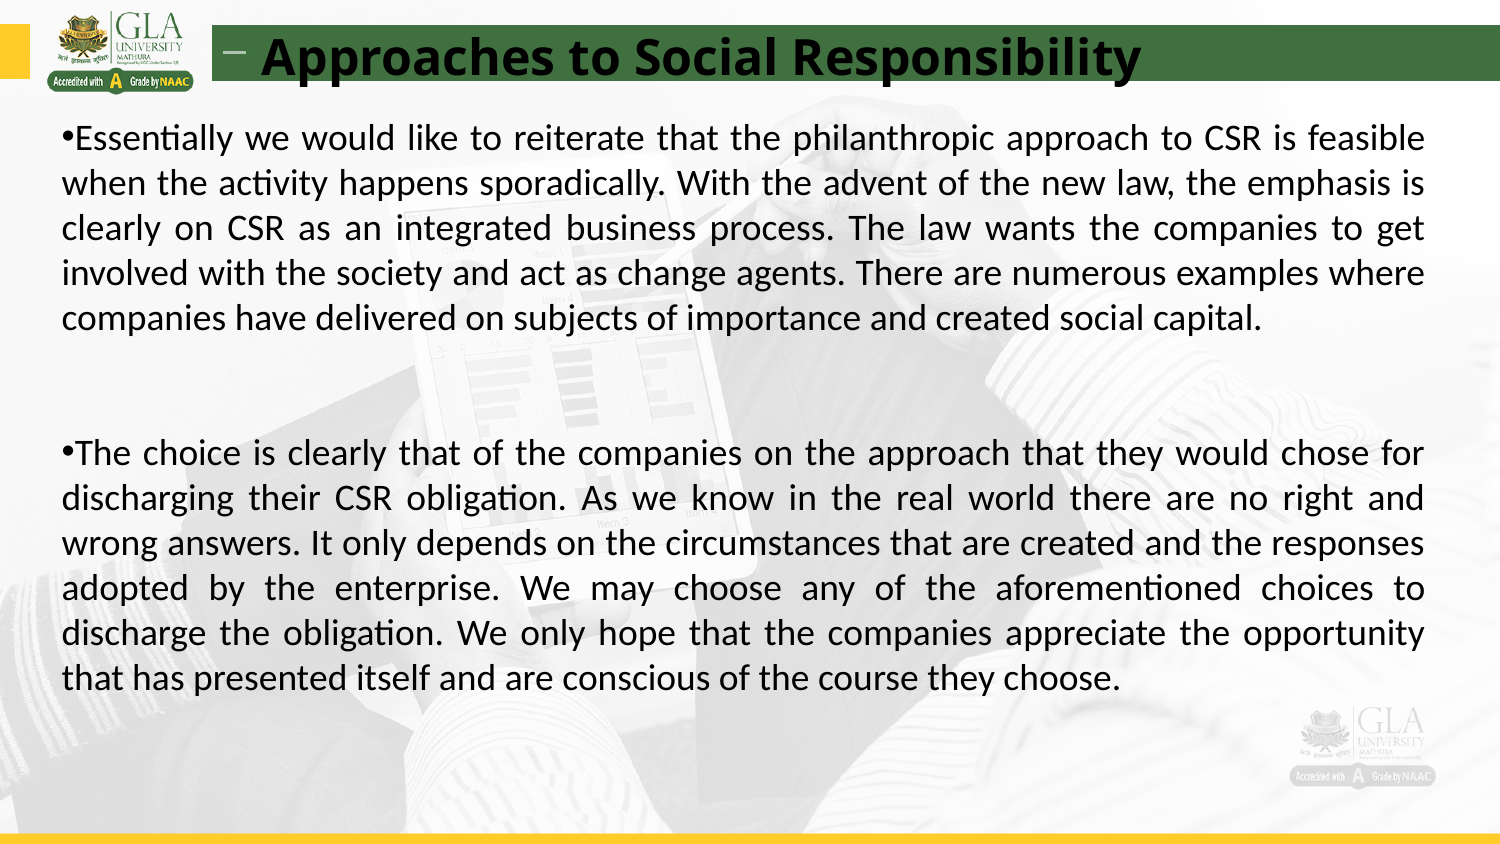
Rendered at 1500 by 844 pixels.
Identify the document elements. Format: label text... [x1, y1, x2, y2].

picture [0, 0, 1500, 844]
text_box Approaches to Social Responsibility [247, 17, 1158, 93]
text_box Essentially we would like to reiterate that the philanthropic approach to CSR is feasible when the activity happens sporadically. With the advent of the new law, the emphasis is clearly on CSR as an integrated business process. The law wants the companies to get involved with the society and act as change agents. There are numerous examples where companies have delivered on subjects of importance and created social capital. The choice is clearly that of the companies on the approach that they would chose for discharging their CSR obligation. As we know in the real world there are no right and wrong answers. It only depends on the circumstances that are created and the responses adopted by the enterprise. We may choose any of the aforementioned choices to discharge the obligation. We only hope that the companies appreciate the opportunity that has presented itself and are conscious of the course they choose. [46, 105, 1442, 706]
text_box [152, 562, 750, 623]
